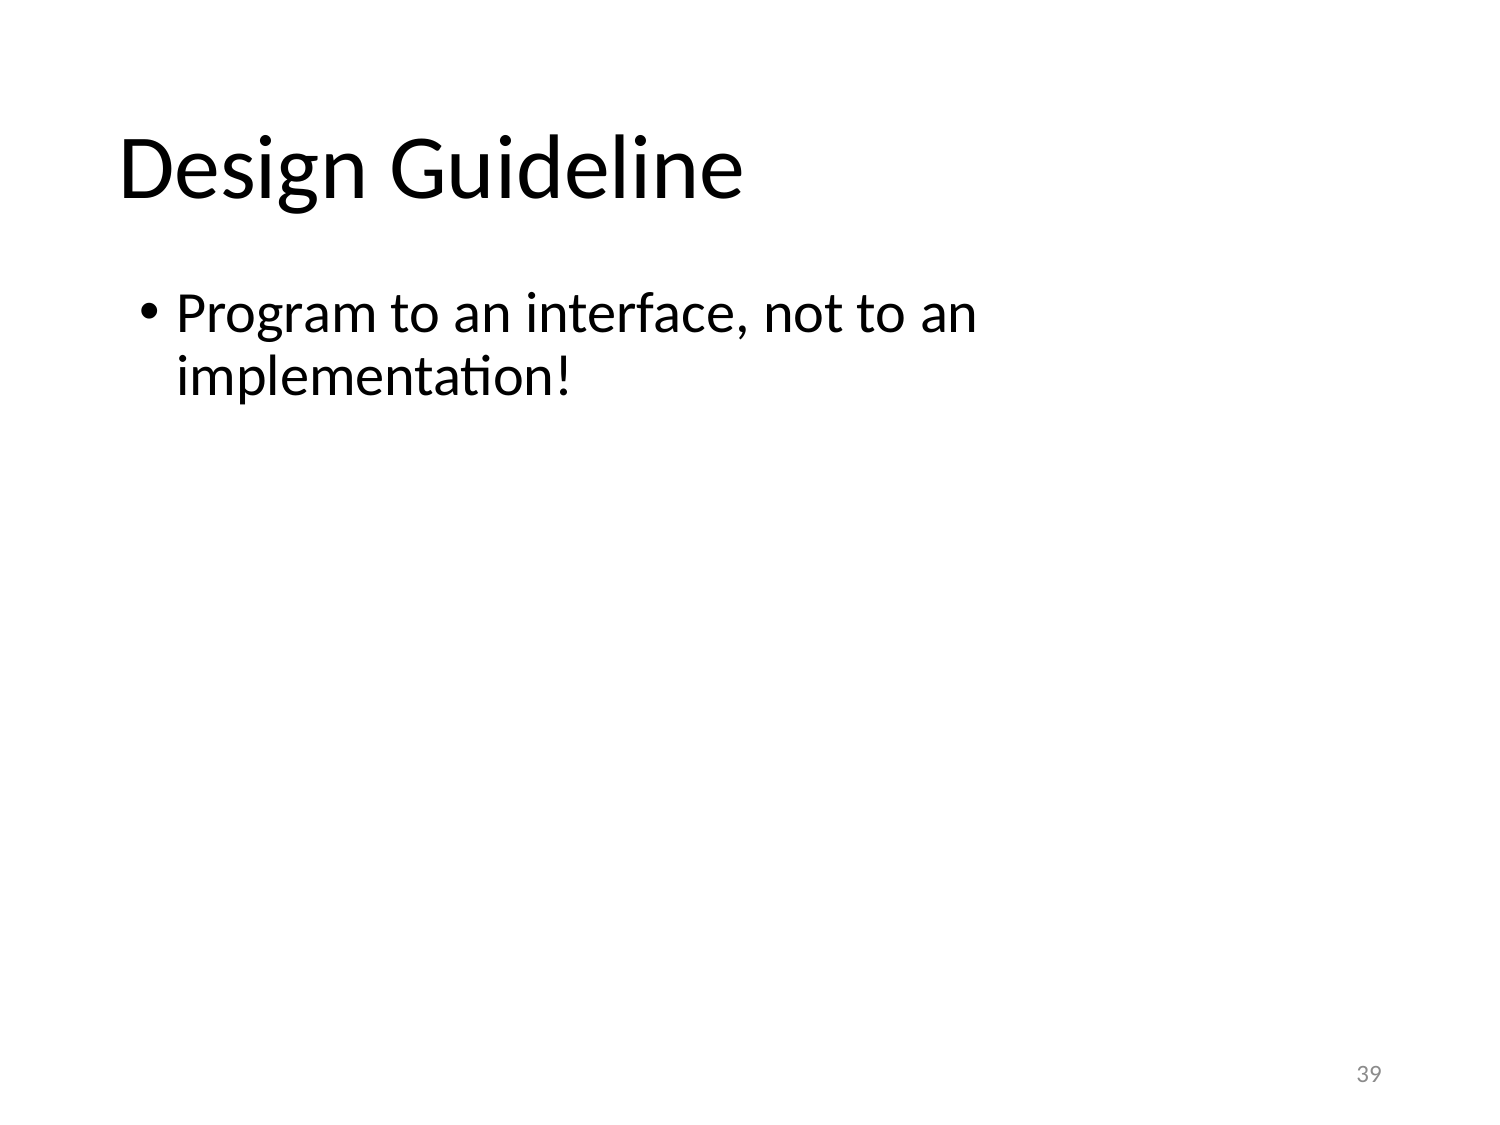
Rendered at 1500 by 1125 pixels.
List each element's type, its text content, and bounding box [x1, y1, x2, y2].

slide_number 39 [1059, 1042, 1397, 1103]
list Program to an interface, not to an implementation! [124, 274, 1327, 868]
title Design Guideline [103, 59, 1397, 278]
